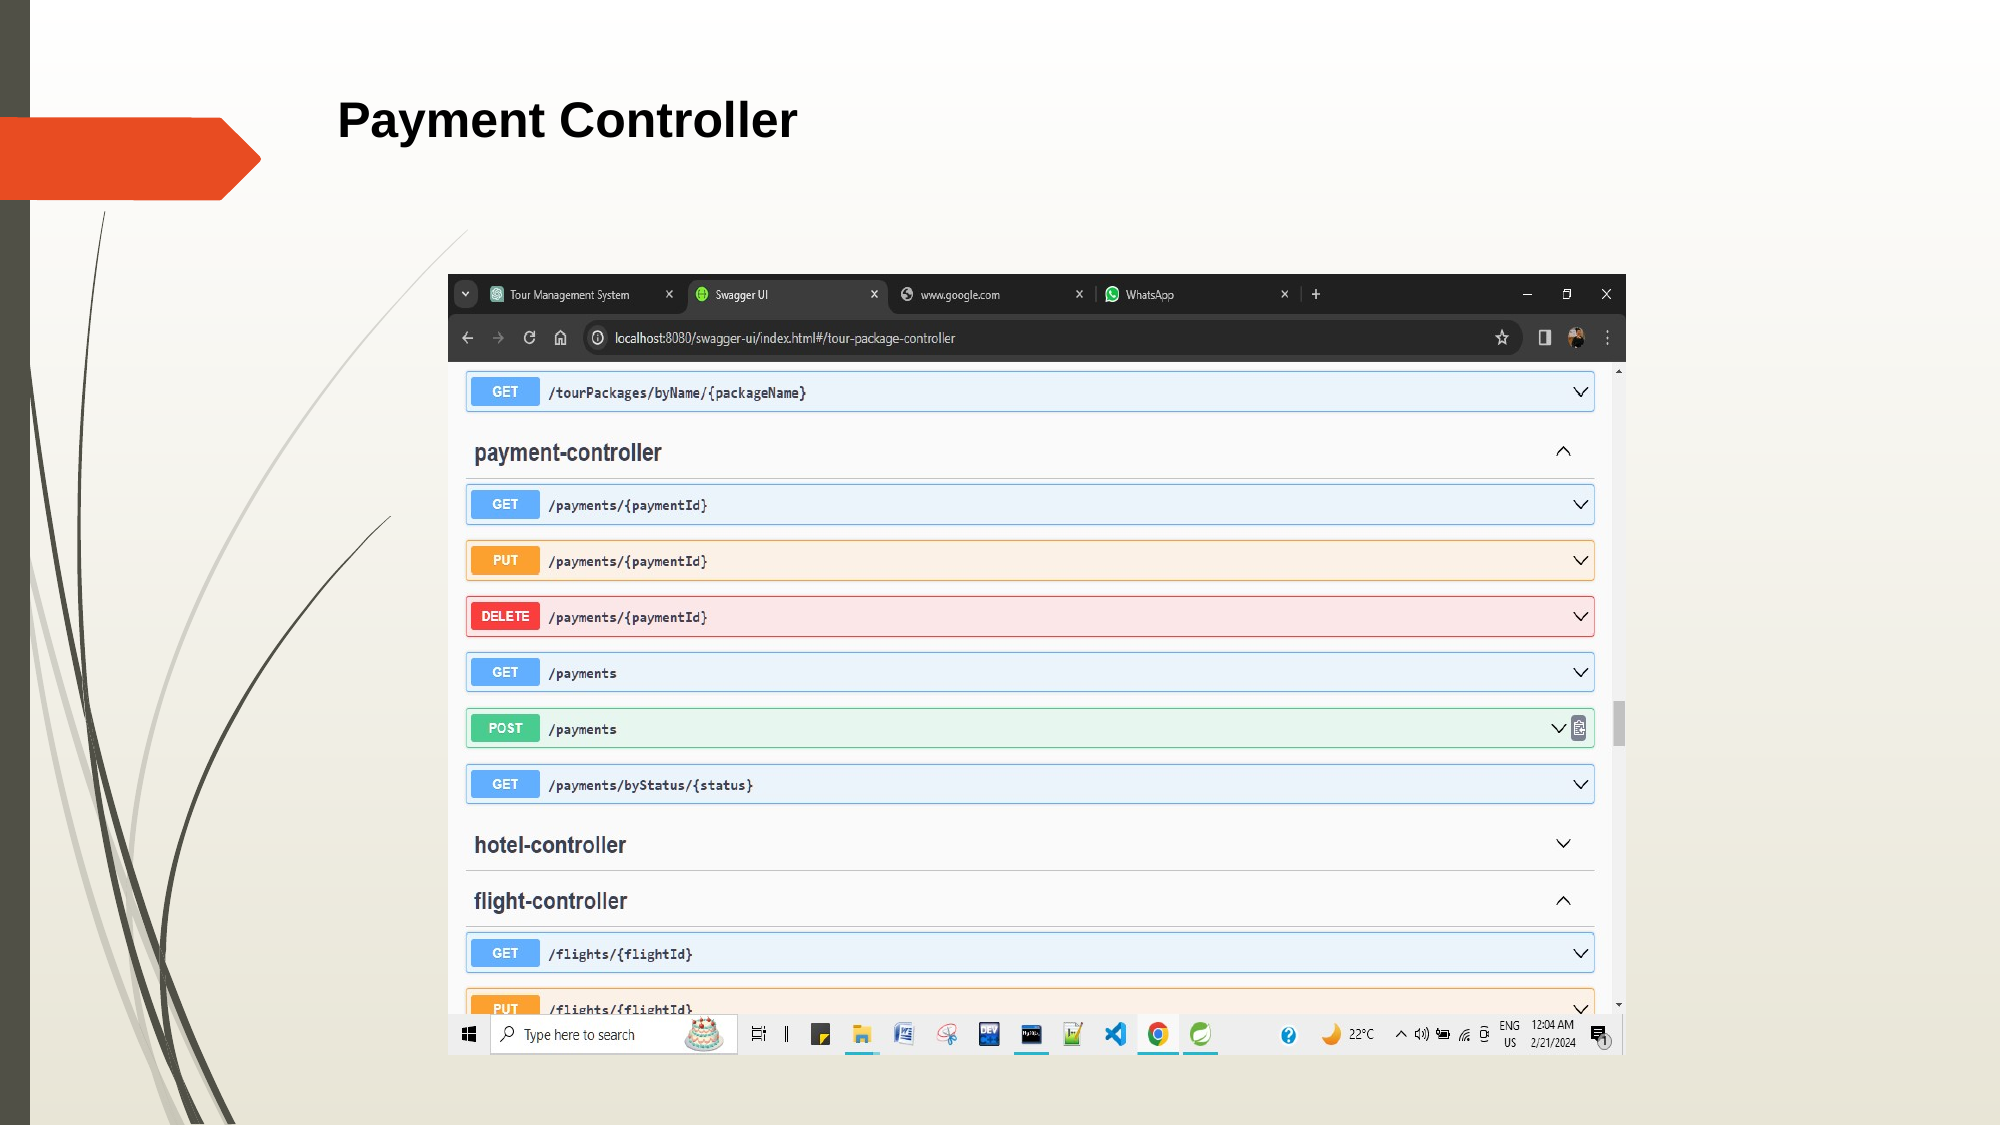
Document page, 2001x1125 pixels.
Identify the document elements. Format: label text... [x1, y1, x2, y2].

text_box Payment Controller [322, 80, 937, 156]
picture [448, 274, 1626, 1055]
